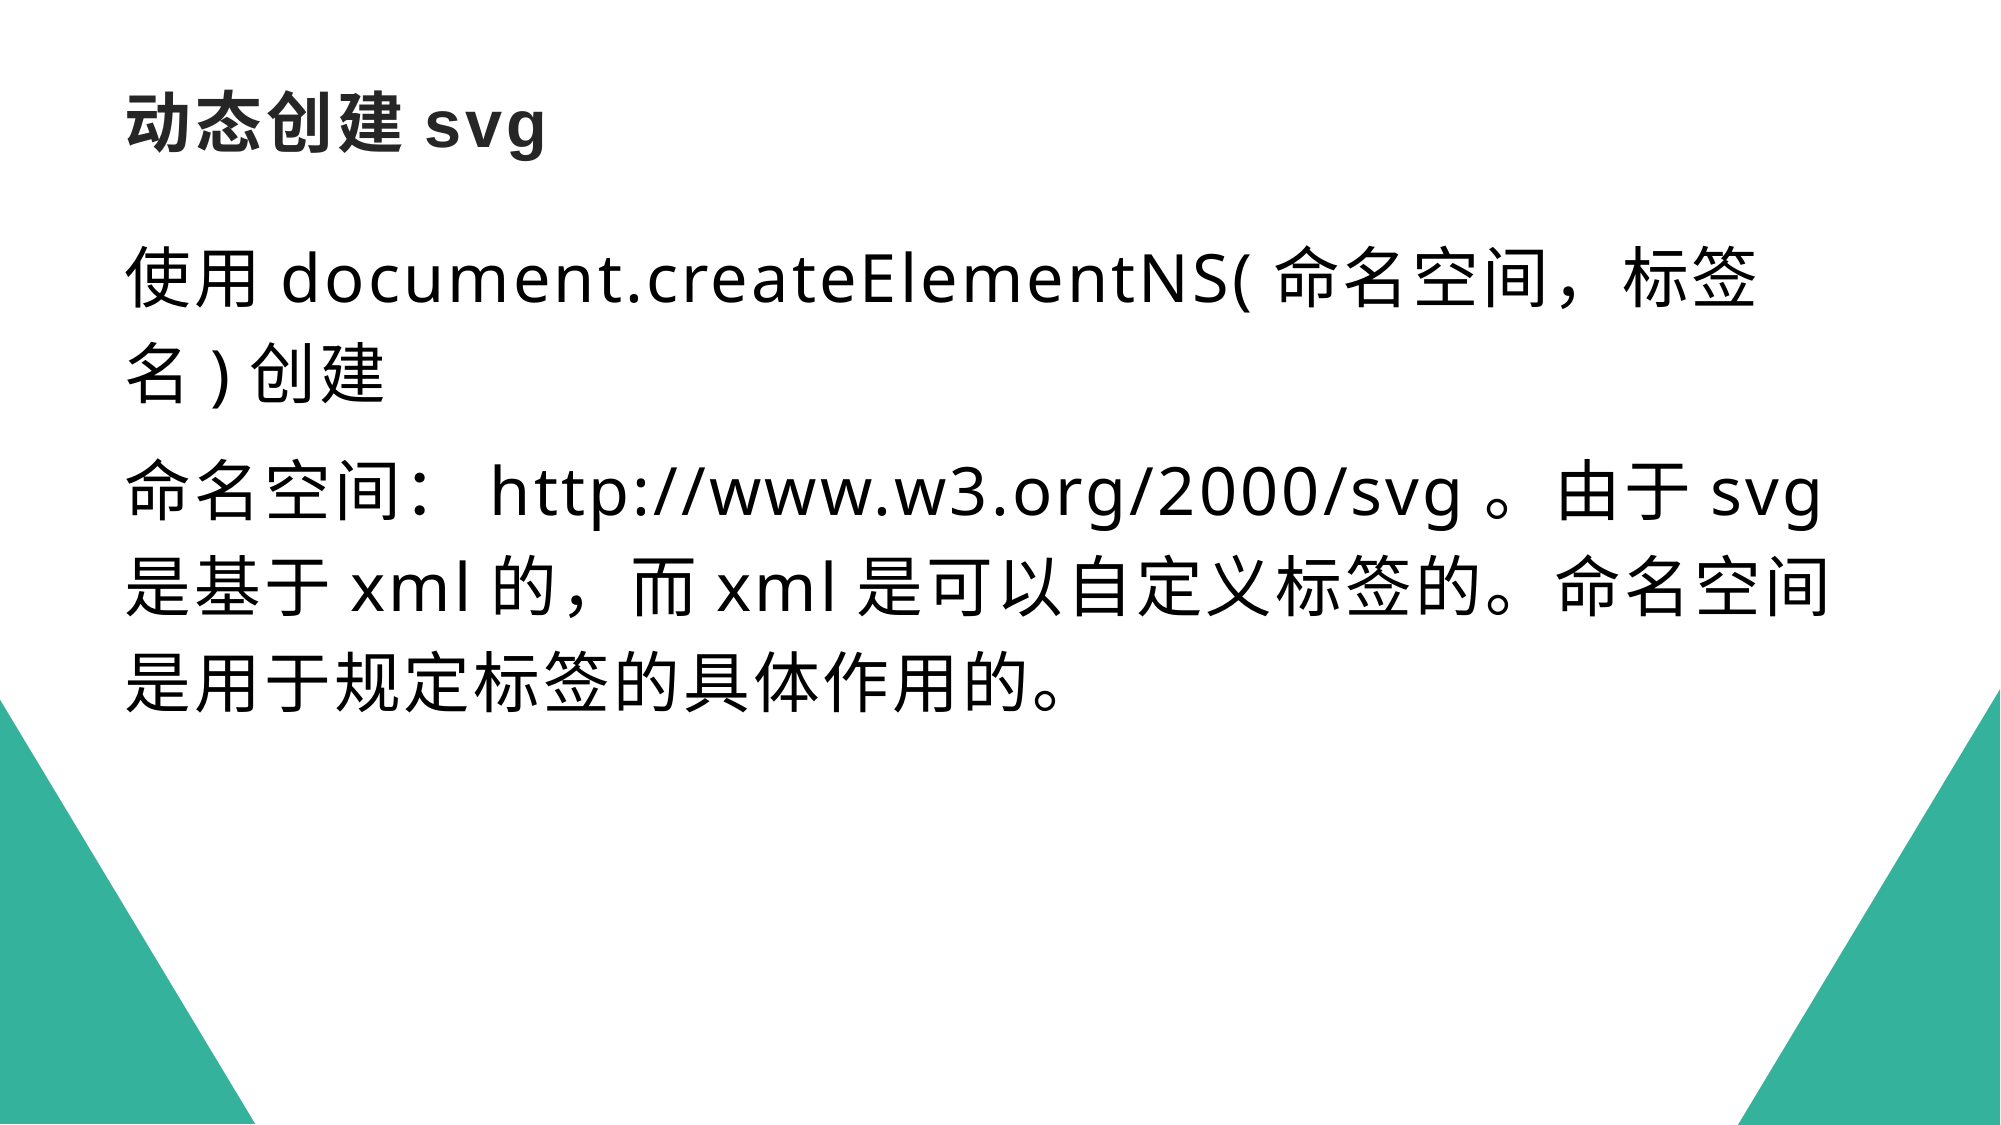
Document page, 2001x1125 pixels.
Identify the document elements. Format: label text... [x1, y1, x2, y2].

title 动态创建svg [109, 72, 1891, 146]
list 使用document.createElementNS(命名空间，标签名)创建 命名空间：http://www.w3.org/2000/svg。由于svg是基于xml的，而xml是可以自定义标签的。命名空间是用于规定标签的具体作用的。 [109, 211, 1869, 1041]
